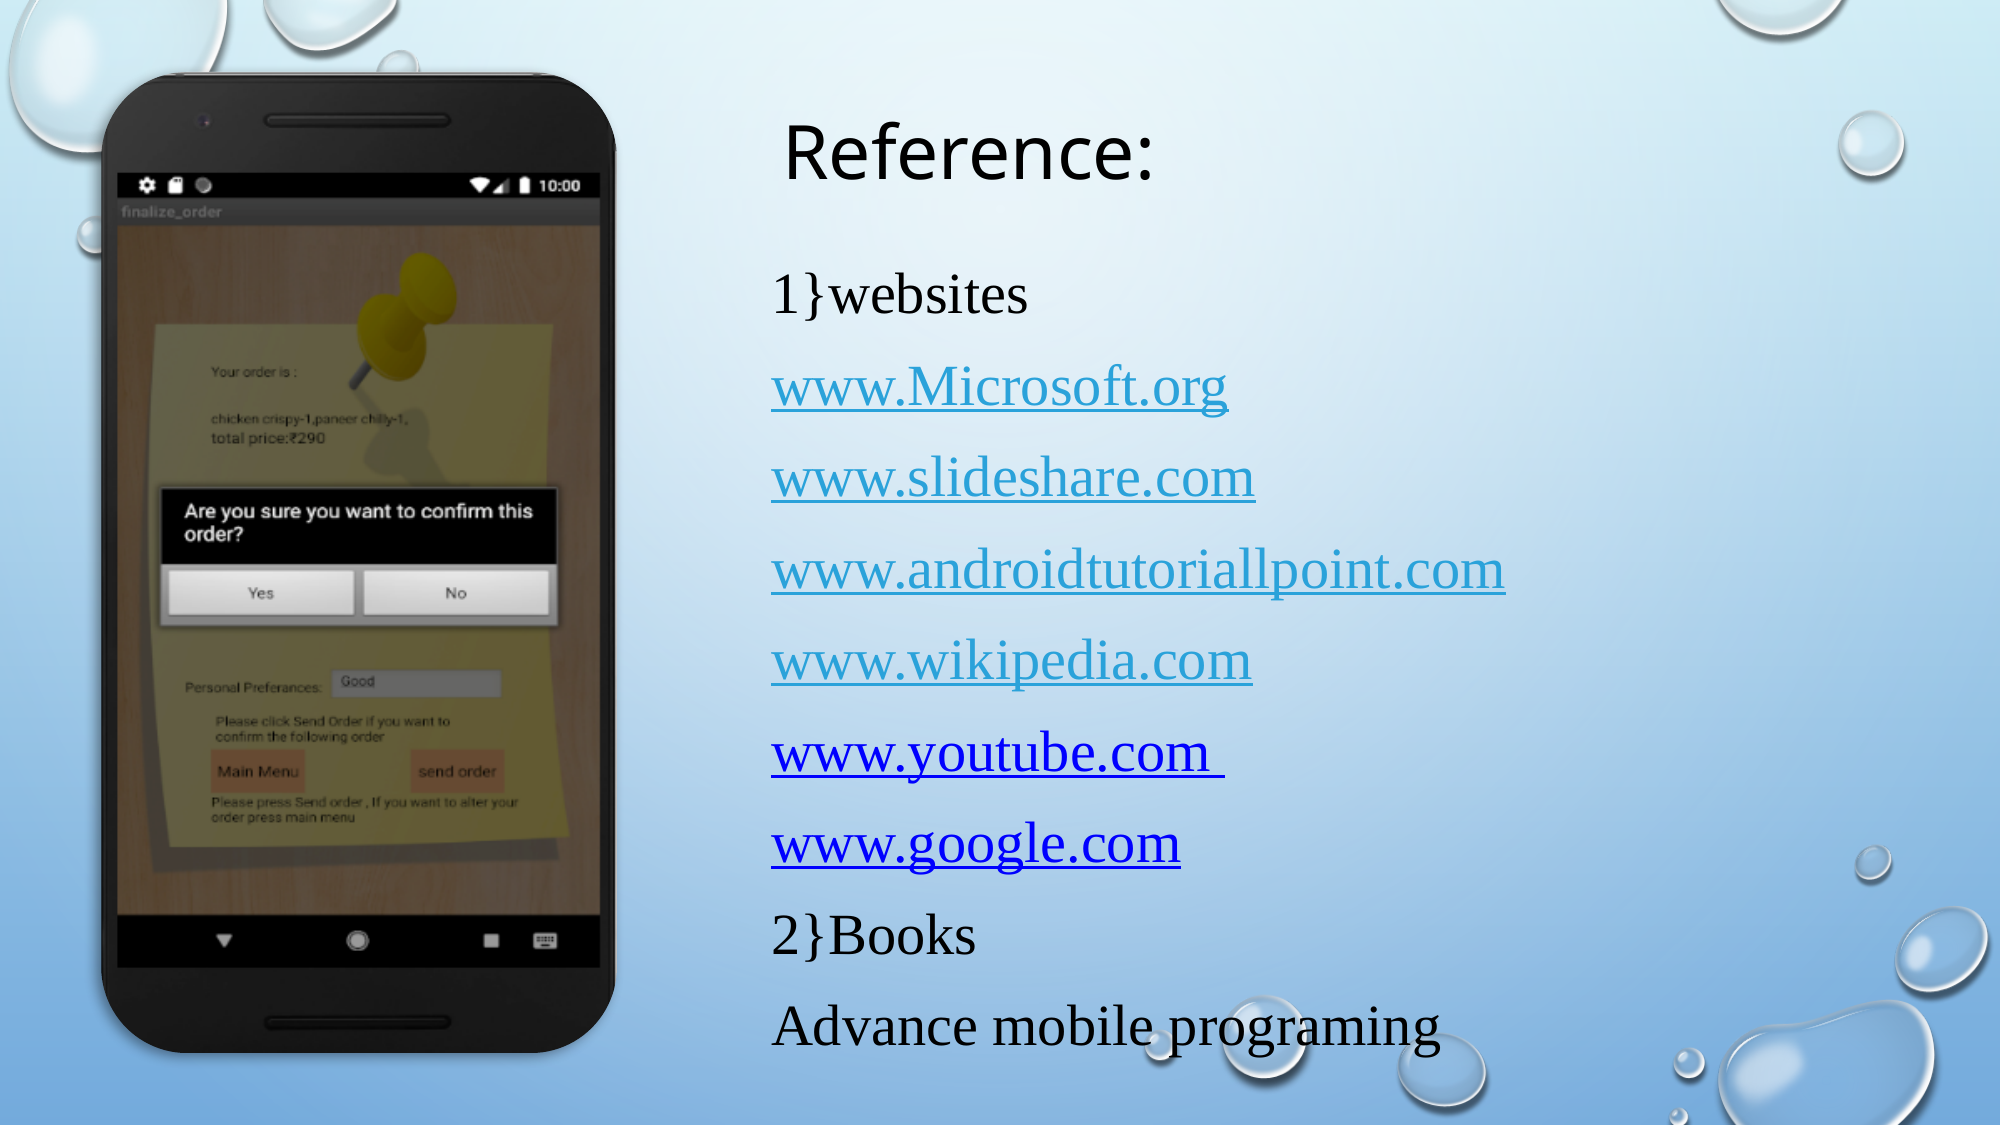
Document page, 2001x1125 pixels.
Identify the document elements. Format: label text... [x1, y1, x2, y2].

picture [0, 0, 2000, 1125]
text_box Reference: [767, 97, 1171, 203]
text_box 1}websites www.Microsoft.org www.slideshare.com www.androidtutoriallpoint.com www.wikipedia.com www.youtube.com www.google.com 2}Books Advance mobile programing [756, 243, 1852, 1065]
